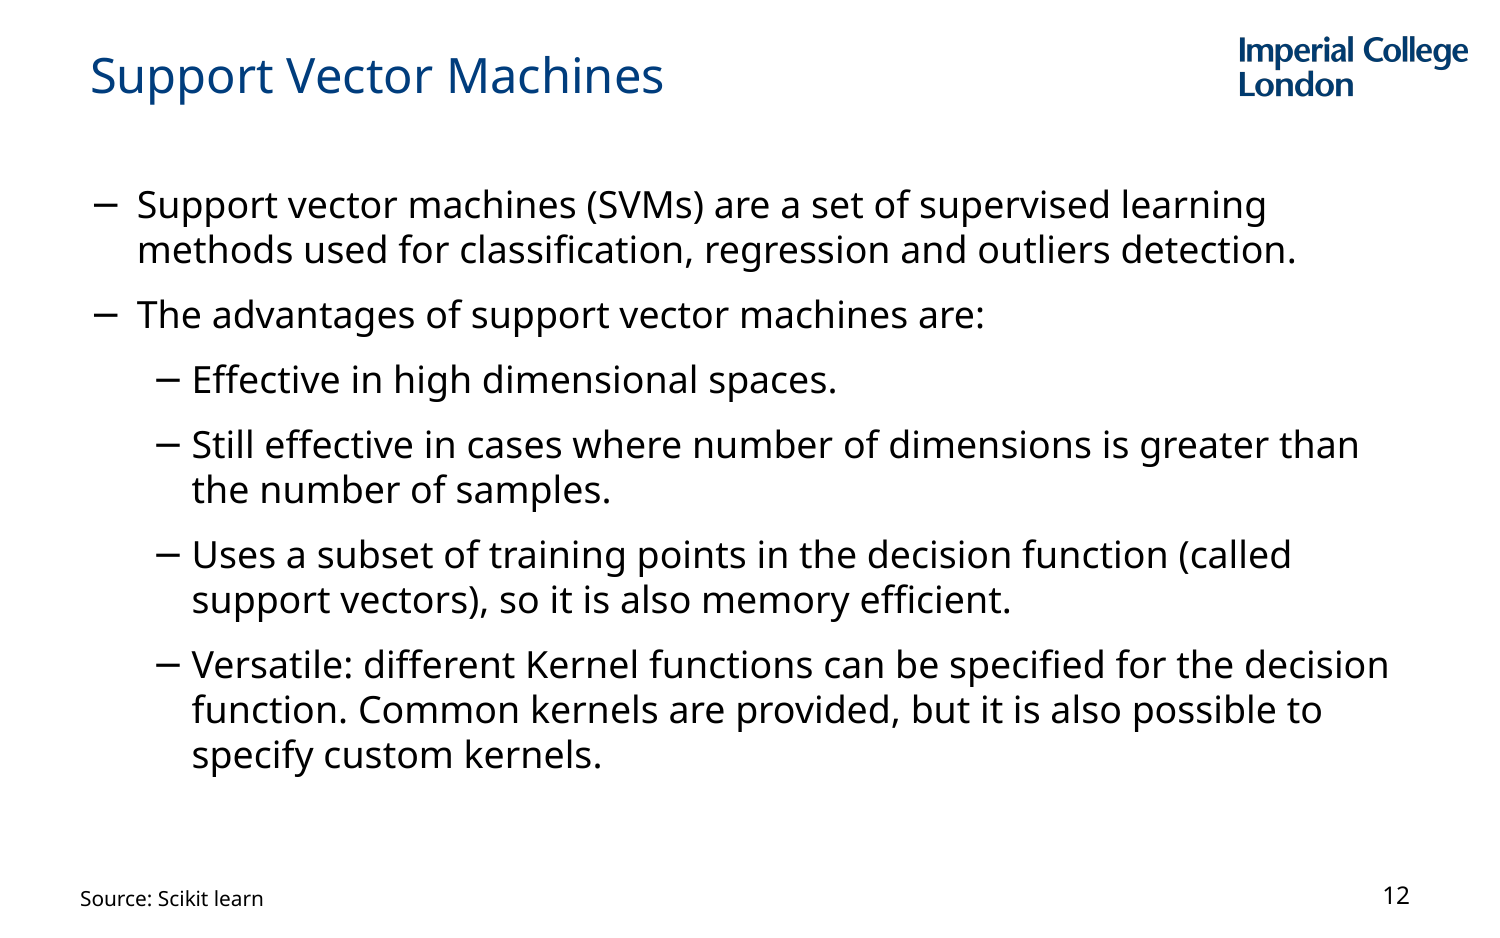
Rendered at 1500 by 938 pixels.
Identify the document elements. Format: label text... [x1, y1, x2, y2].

list Support vector machines (SVMs) are a set of supervised learning methods used for classification, regression and outliers detection. The advantages of support vector machines are: Effective in high dimensional spaces. Still effective in cases where number of dimensions is greater than the number of samples. Uses a subset of training points in the decision function (called support vectors), so it is also memory efficient. Versatile: different Kernel functions can be specified for the decision function. Common kernels are provided, but it is also possible to specify custom kernels. [75, 173, 1425, 853]
text_box Source: Scikit learn [65, 878, 279, 919]
slide_number 12 [1074, 872, 1426, 920]
picture [1425, 18, 1486, 114]
title Support Vector Machines [75, 0, 1425, 153]
